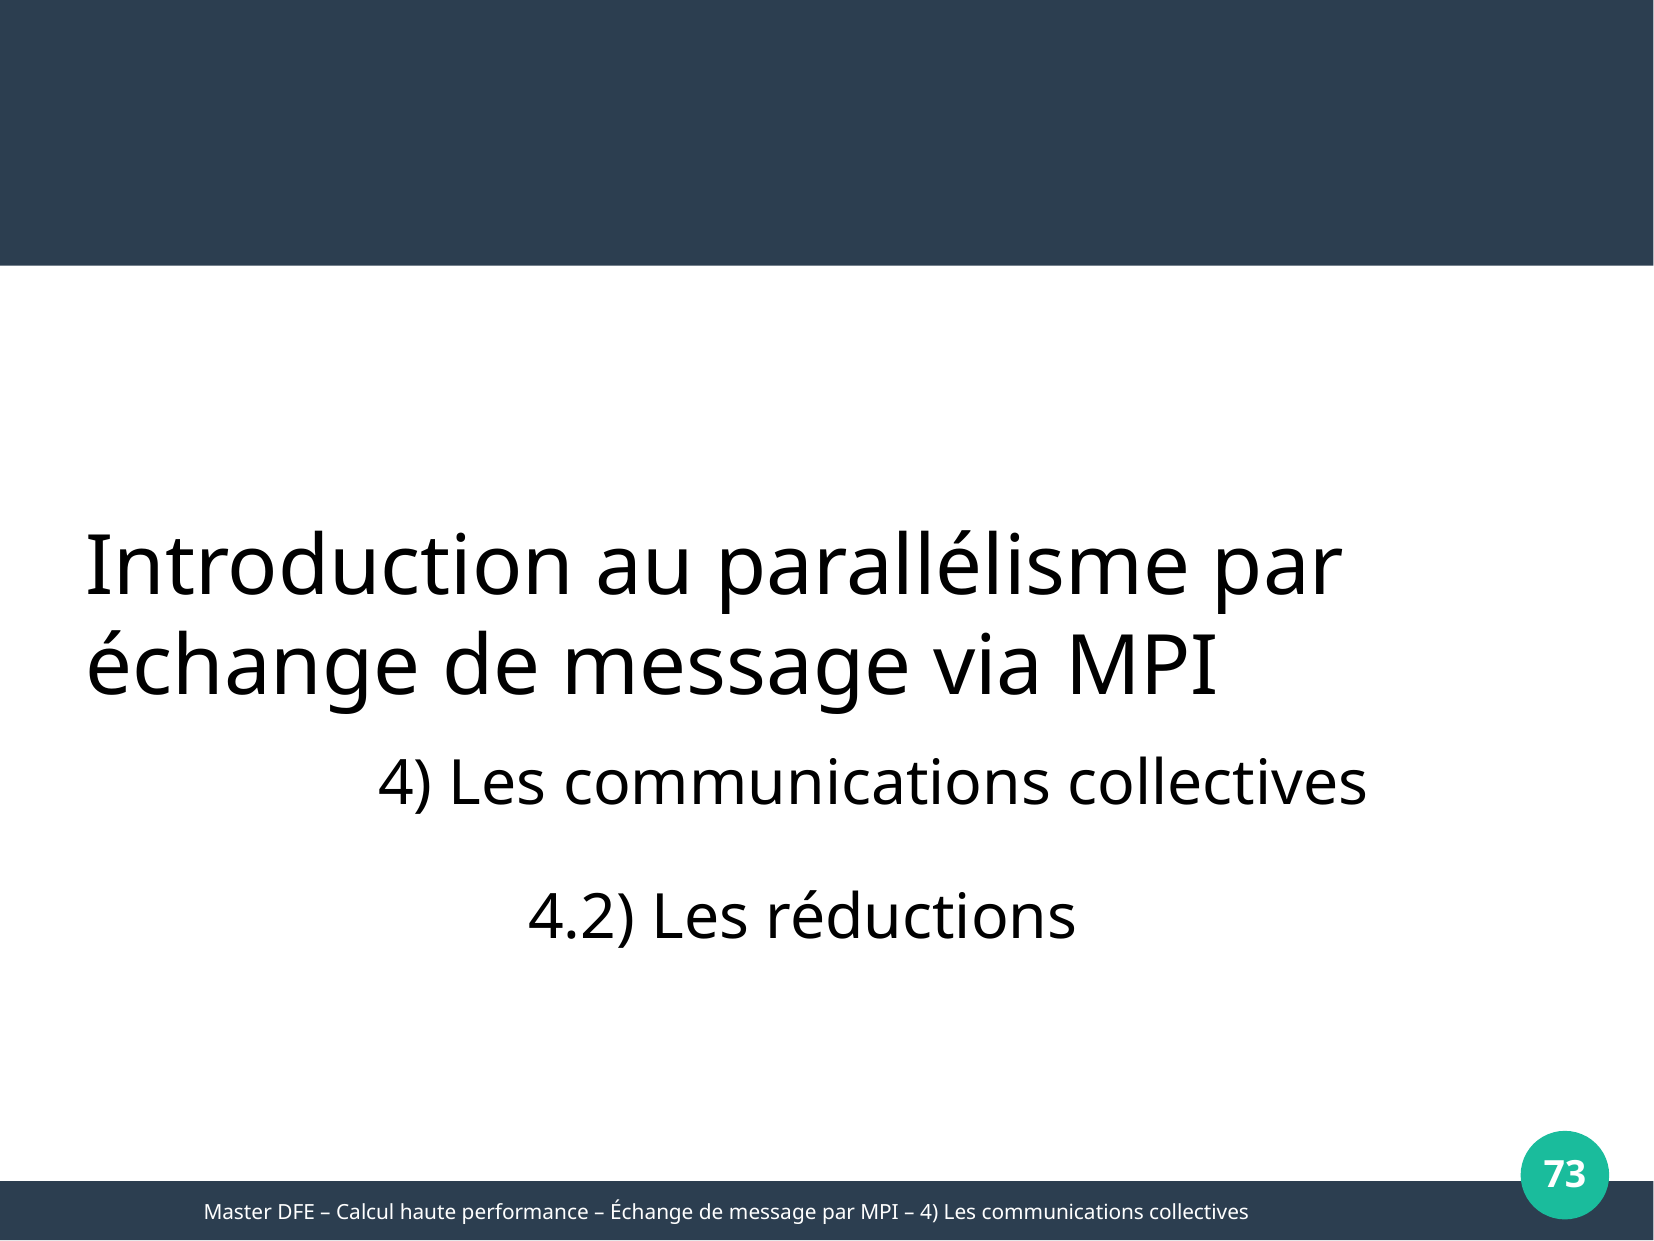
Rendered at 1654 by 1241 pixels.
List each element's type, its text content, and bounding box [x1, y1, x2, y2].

slide_number 73 [1505, 1116, 1624, 1235]
text_box 4) Les communications collectives 4.2) Les réductions [363, 734, 1385, 958]
text_box Introduction au parallélisme par échange de message via MPI [70, 503, 1607, 719]
text_box Master DFE – Calcul haute performance – Échange de message par MPI – 4) Les communications collectives [188, 1191, 1264, 1232]
